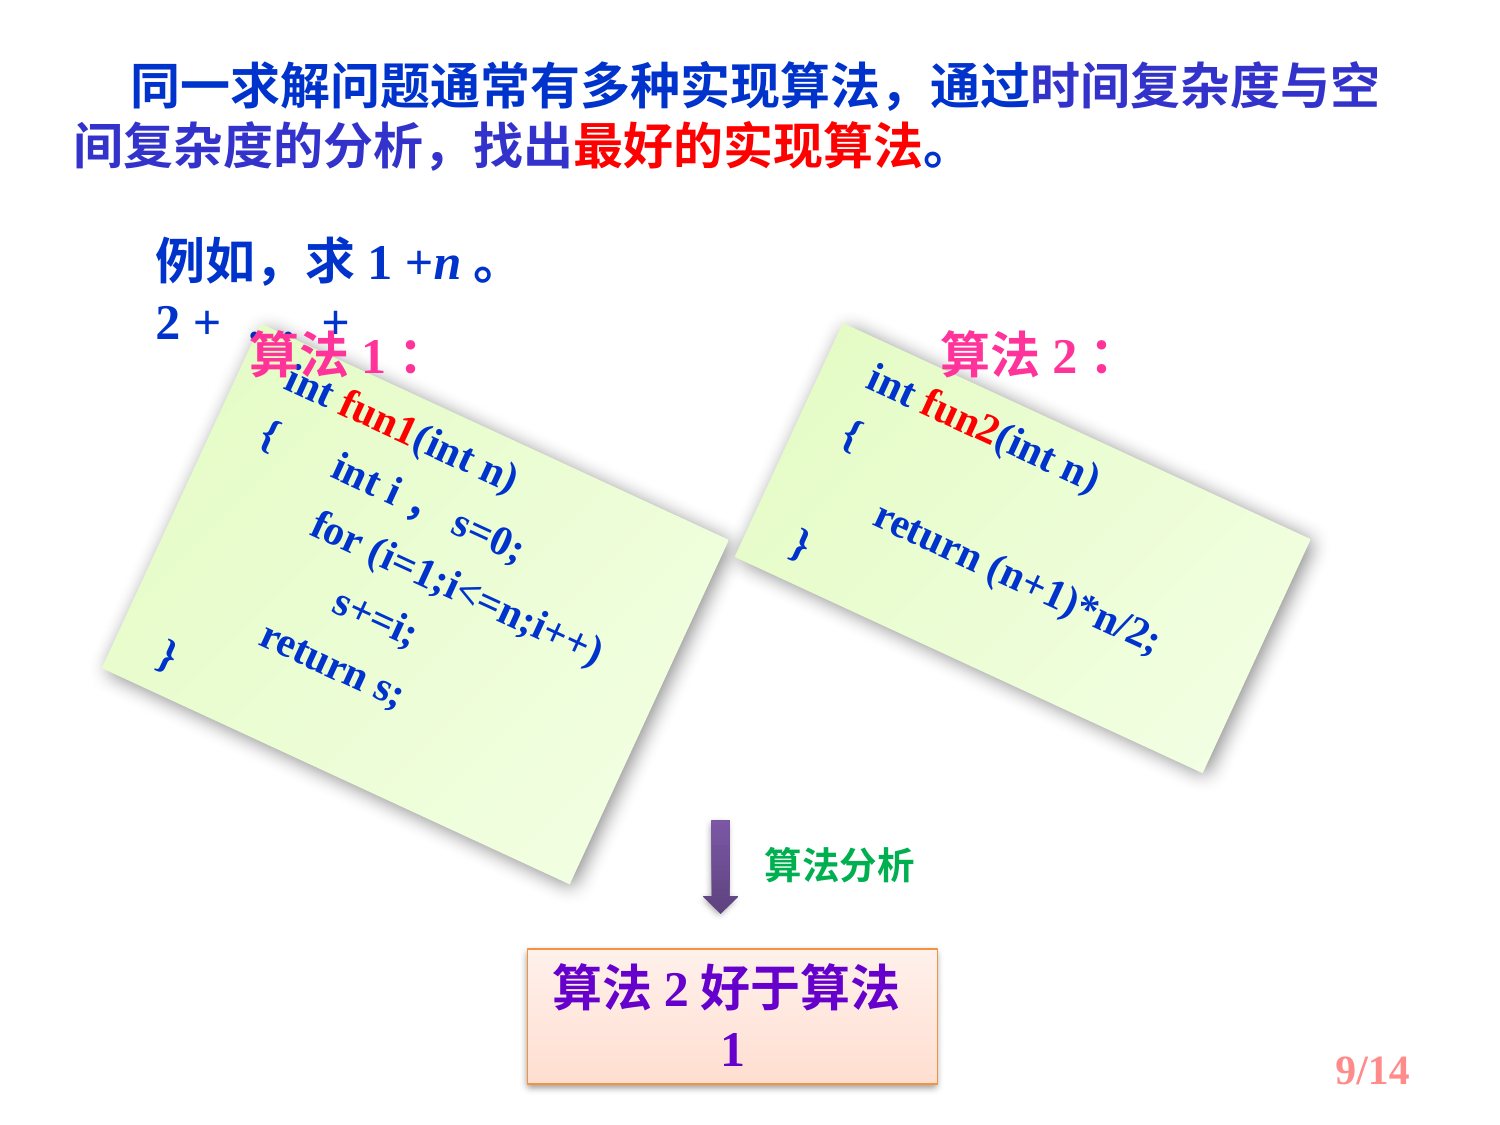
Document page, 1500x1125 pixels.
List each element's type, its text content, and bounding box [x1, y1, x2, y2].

text_box int fun2(int n) { return (n+1)*n/2; } [733, 322, 1312, 774]
text_box 算法1： [234, 328, 493, 391]
text_box 算法分析 [749, 843, 973, 895]
text_box 例如，求1 + 2 + … + n。 [140, 222, 727, 343]
text_box 算法2： [925, 328, 1184, 391]
text_box 算法2好于算法1 [527, 948, 938, 1085]
text_box [703, 820, 739, 915]
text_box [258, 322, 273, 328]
text_box 同一求解问题通常有多种实现算法，通过时间复杂度与空间复杂度的分析，找出最好的实现算法。 [58, 46, 1407, 182]
text_box int fun1(int n) { int i，s=0; for (i=1;i<=n;i++) s+=i; return s; } [101, 380, 730, 886]
slide_number 9/14 [1074, 1042, 1425, 1103]
